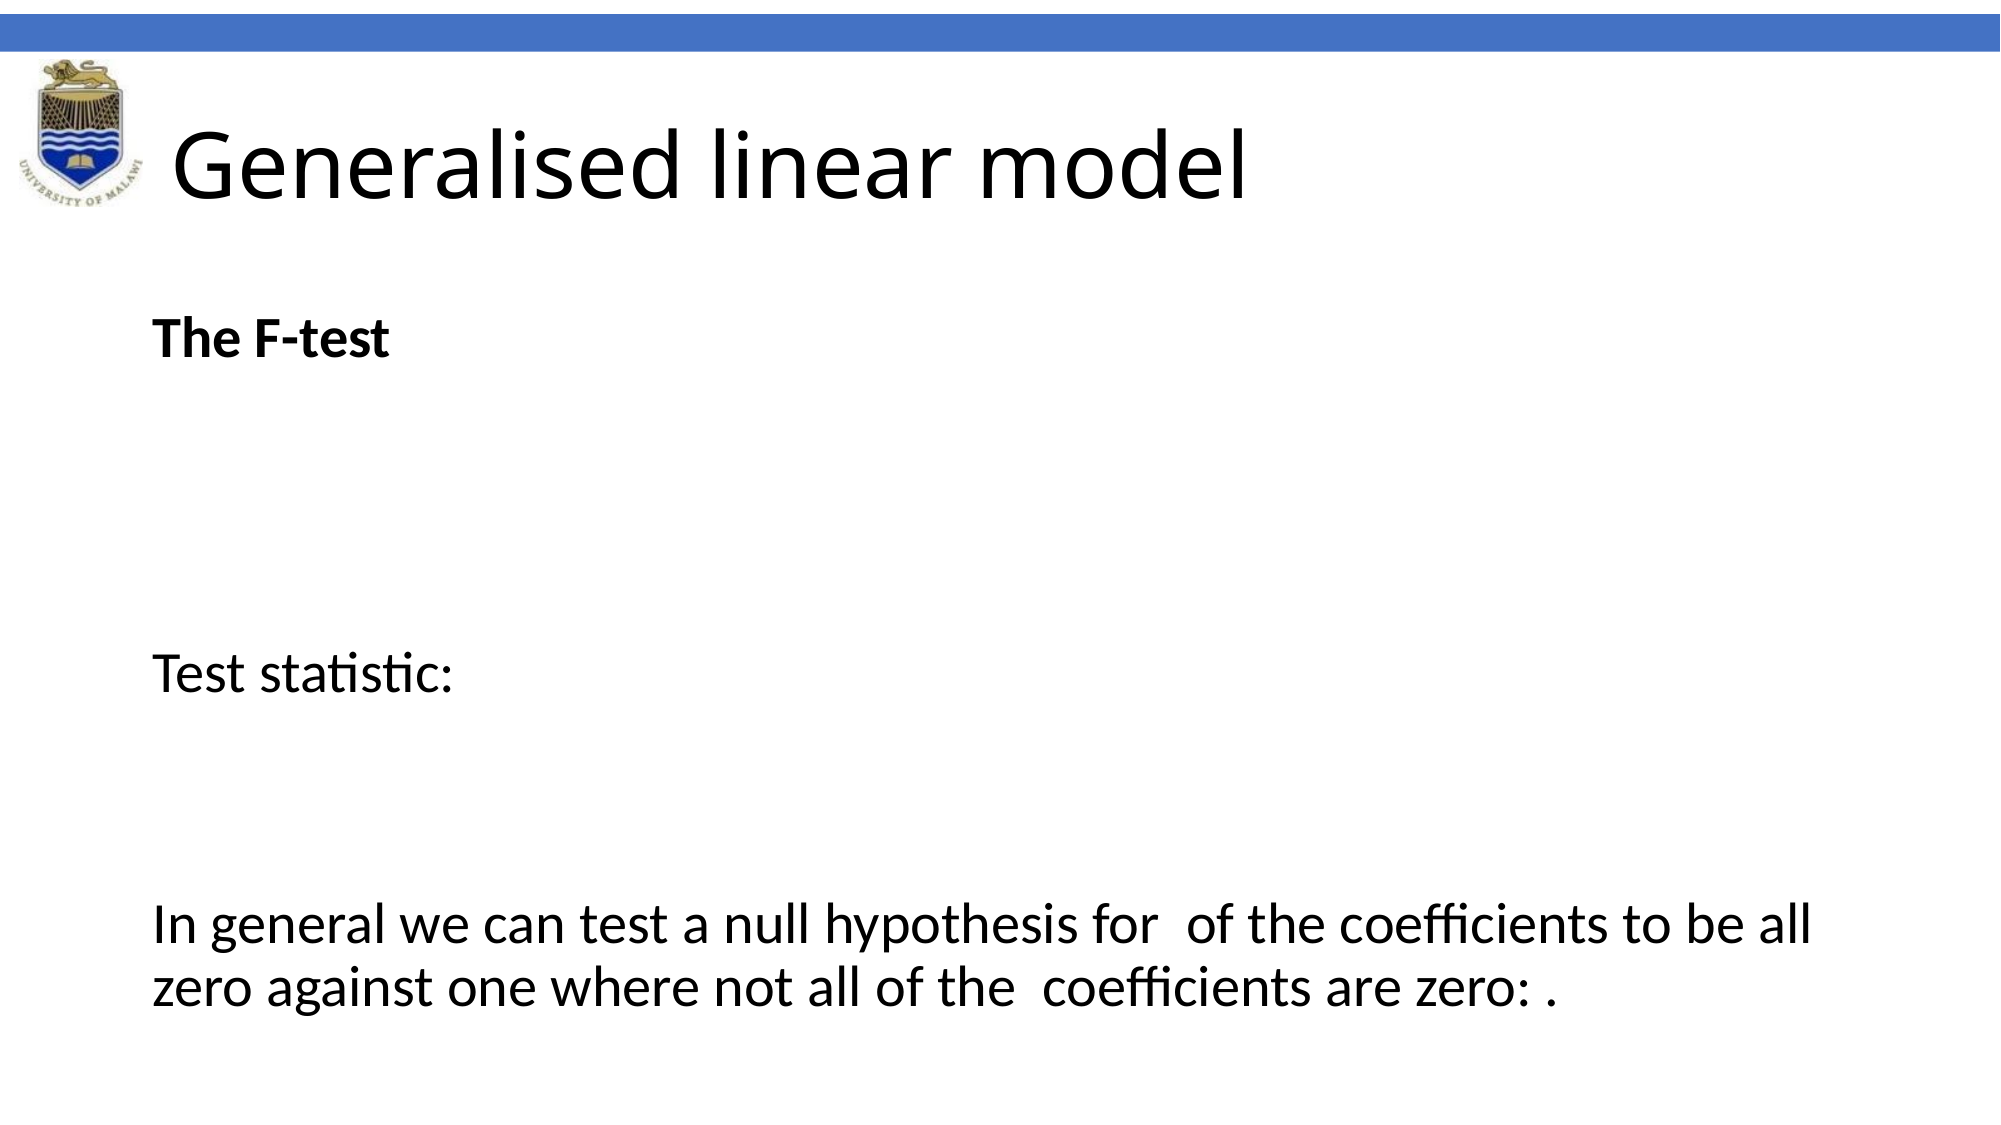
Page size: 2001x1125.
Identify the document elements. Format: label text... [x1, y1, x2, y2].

title Generalised linear model [155, 59, 1851, 278]
picture [19, 59, 143, 207]
